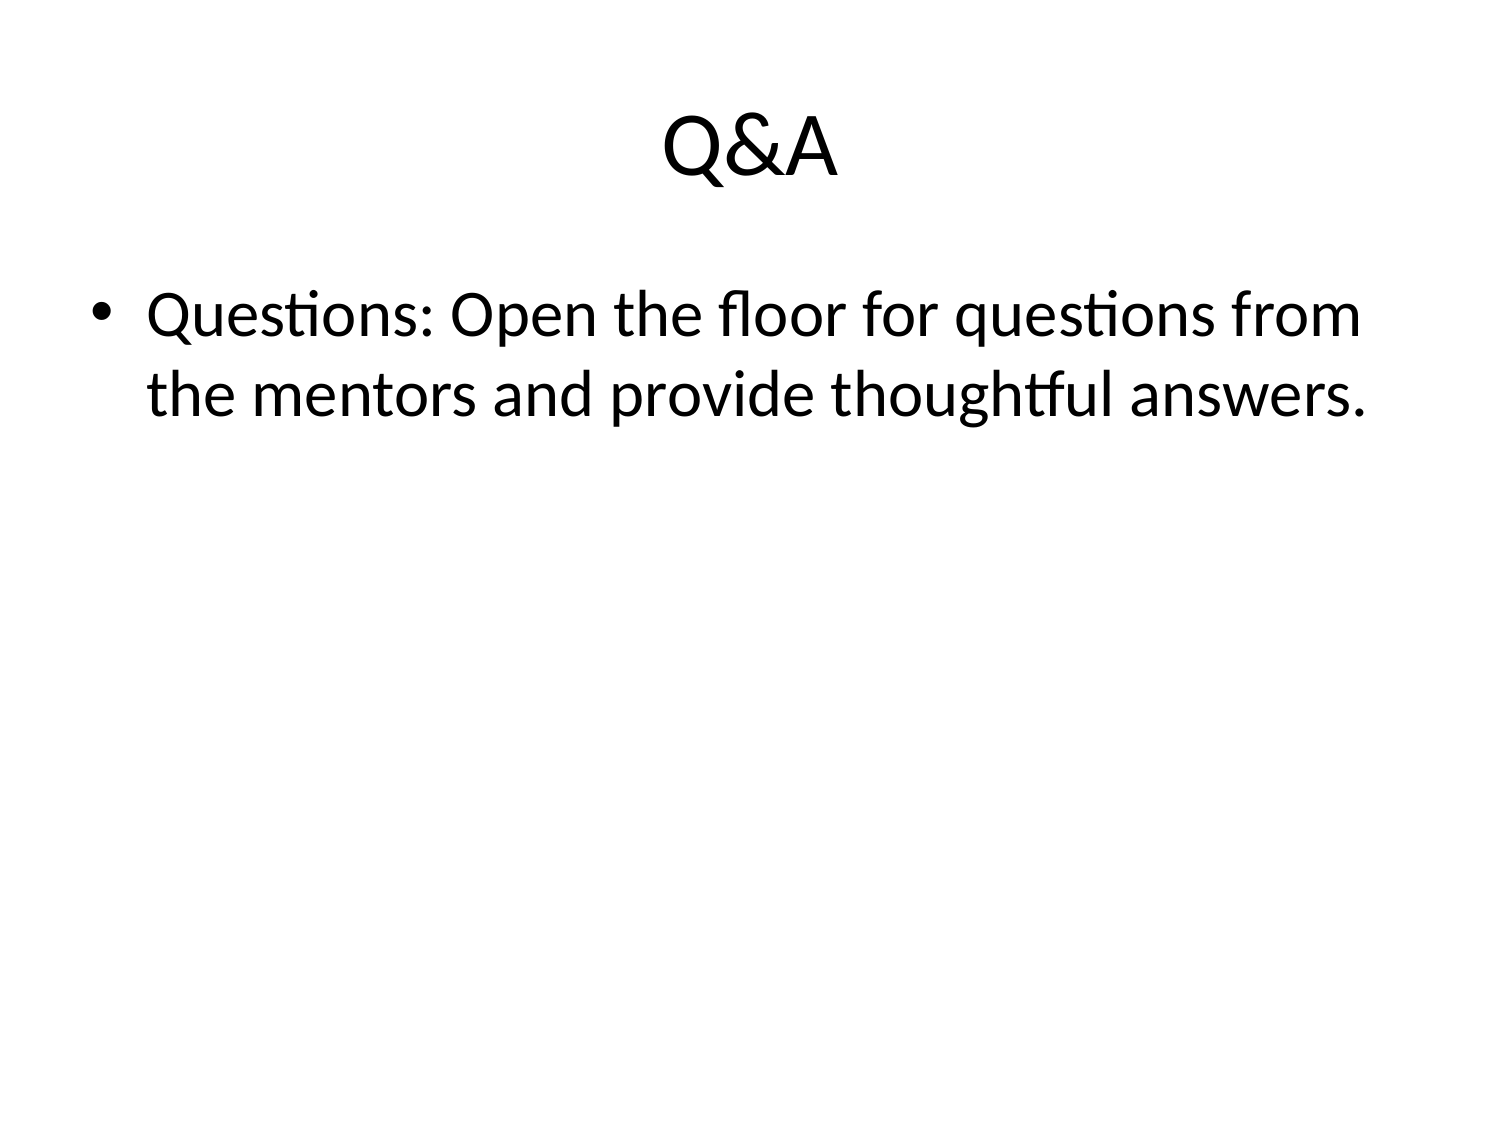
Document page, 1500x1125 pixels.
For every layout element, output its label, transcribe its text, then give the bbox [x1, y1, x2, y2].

title Q&A [75, 45, 1425, 233]
list Questions: Open the floor for questions from the mentors and provide thoughtful answers. [75, 262, 1425, 1005]
